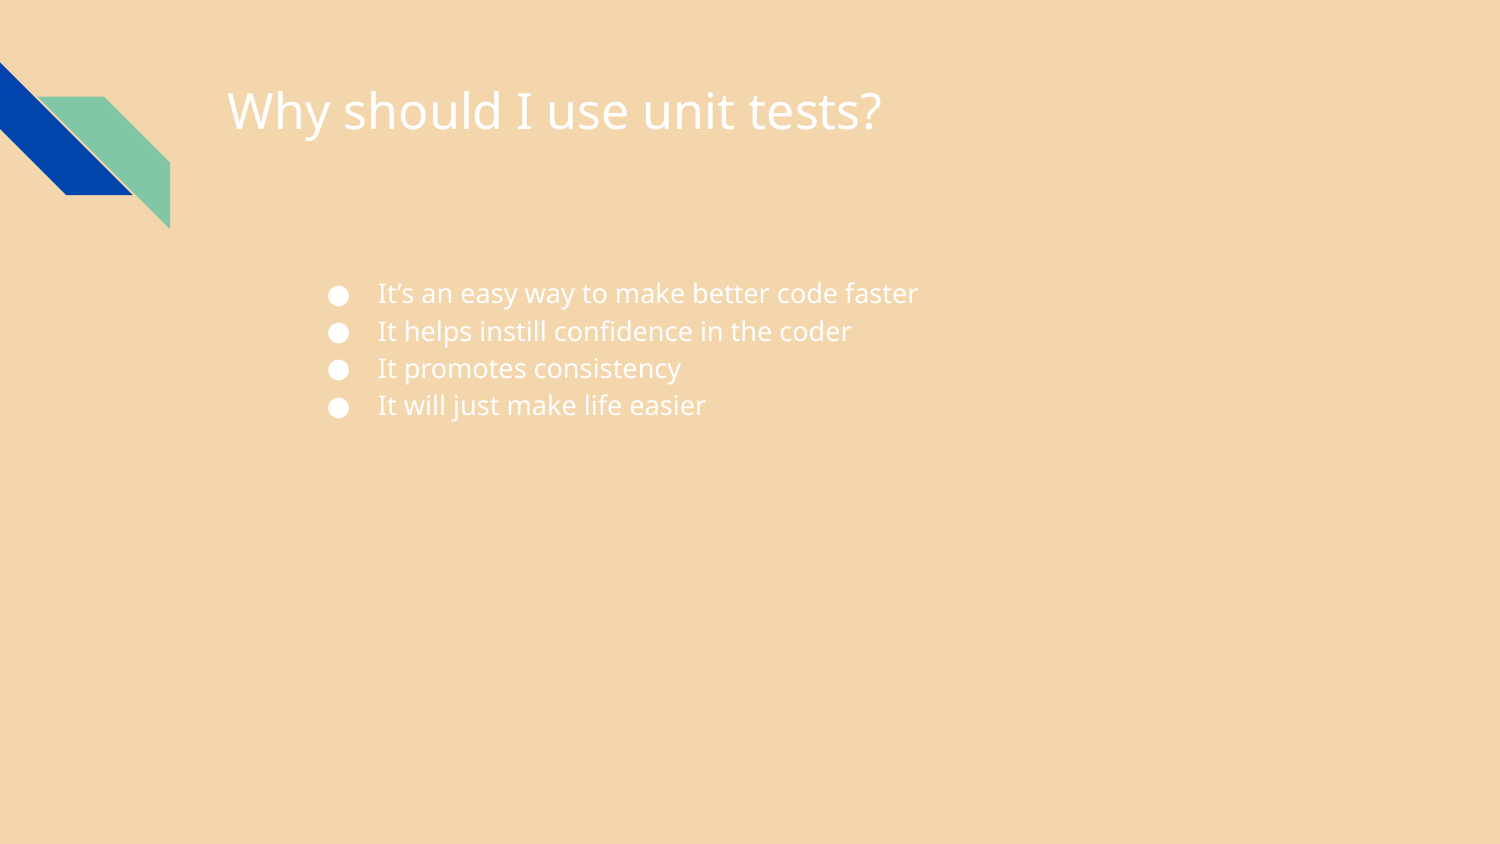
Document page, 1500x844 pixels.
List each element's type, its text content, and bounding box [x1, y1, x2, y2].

list It’s an easy way to make better code faster It helps instill confidence in the coder It promotes consistency It will just make life easier [212, 257, 1368, 735]
title Why should I use unit tests? [212, 64, 1368, 215]
